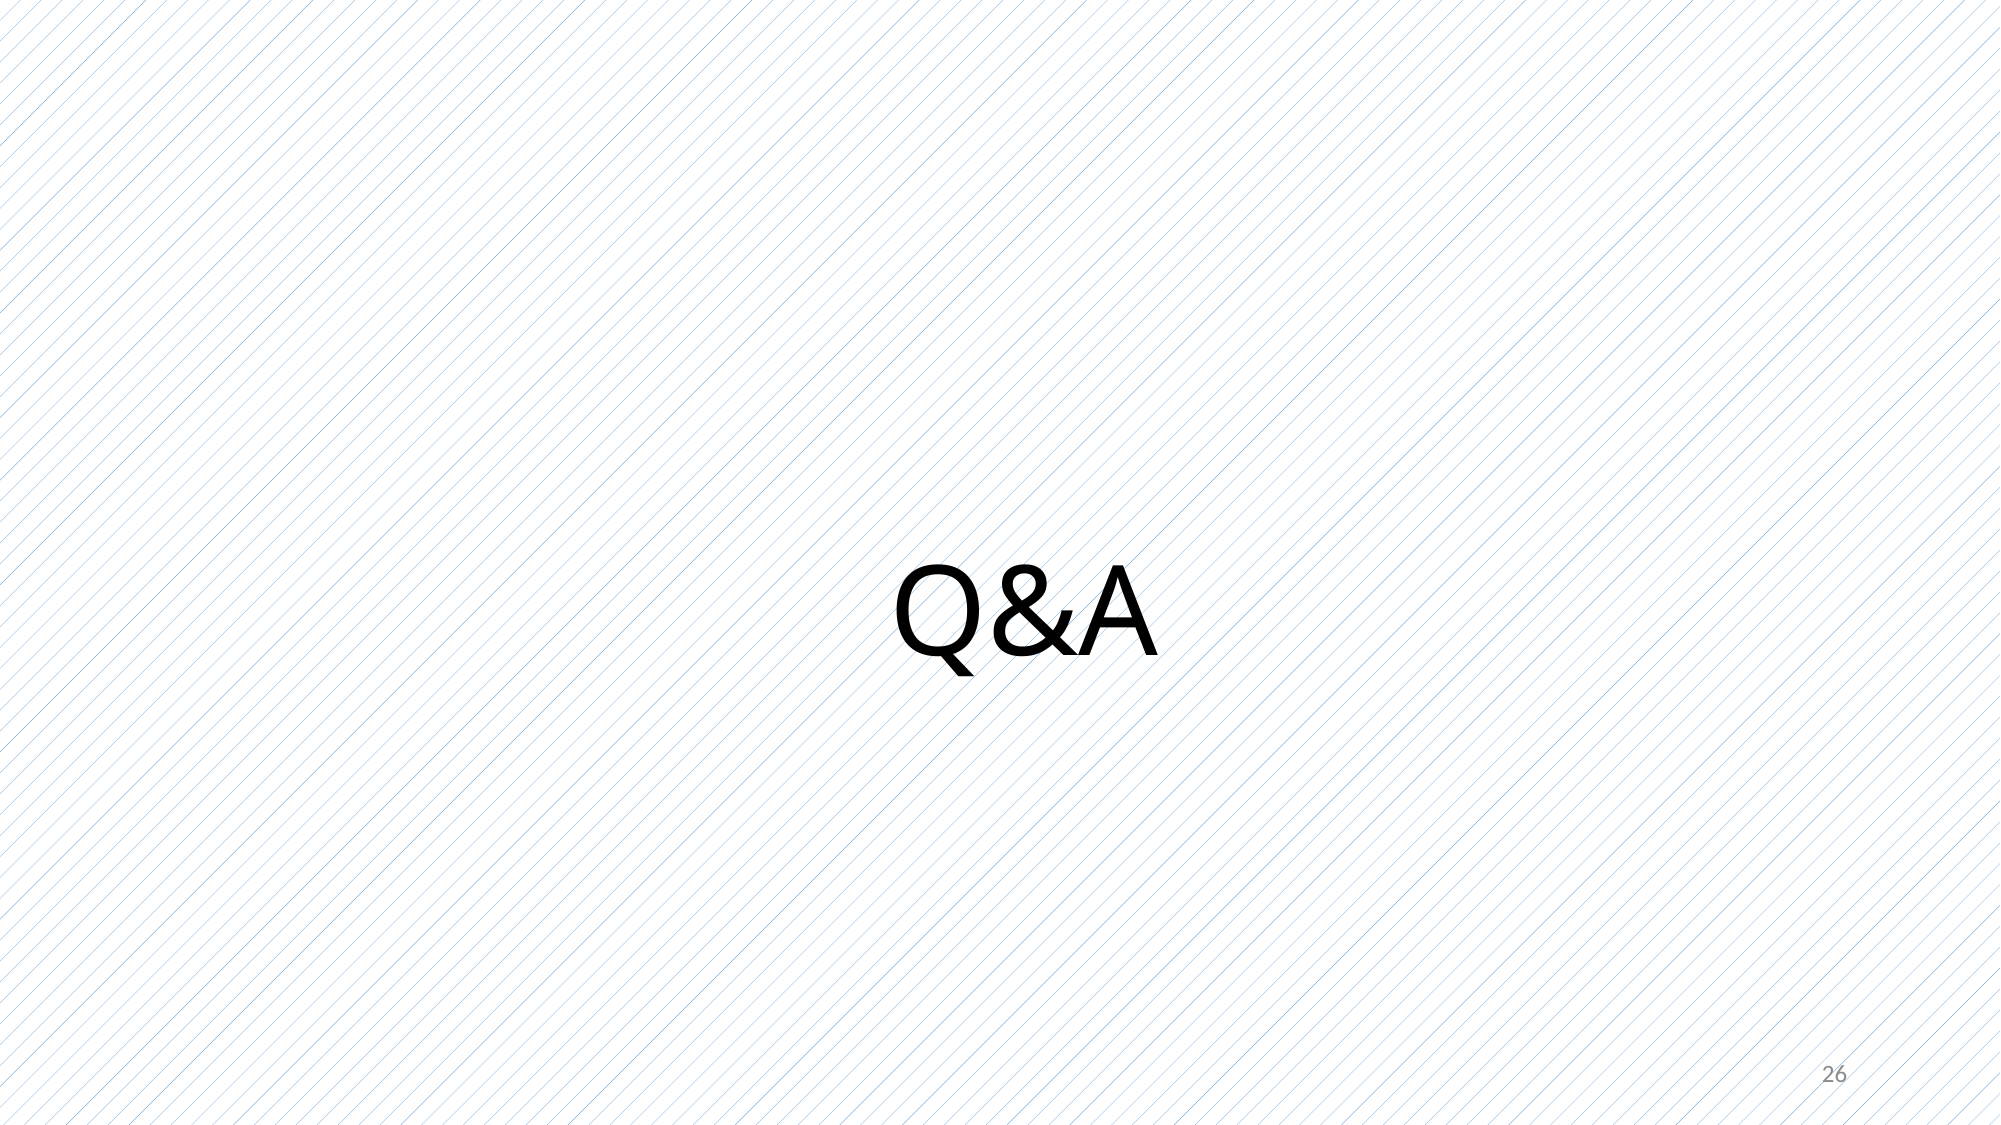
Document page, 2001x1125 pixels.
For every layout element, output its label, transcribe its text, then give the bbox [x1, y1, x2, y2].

title Q&A [291, 394, 1757, 741]
slide_number 26 [1412, 1042, 1863, 1103]
